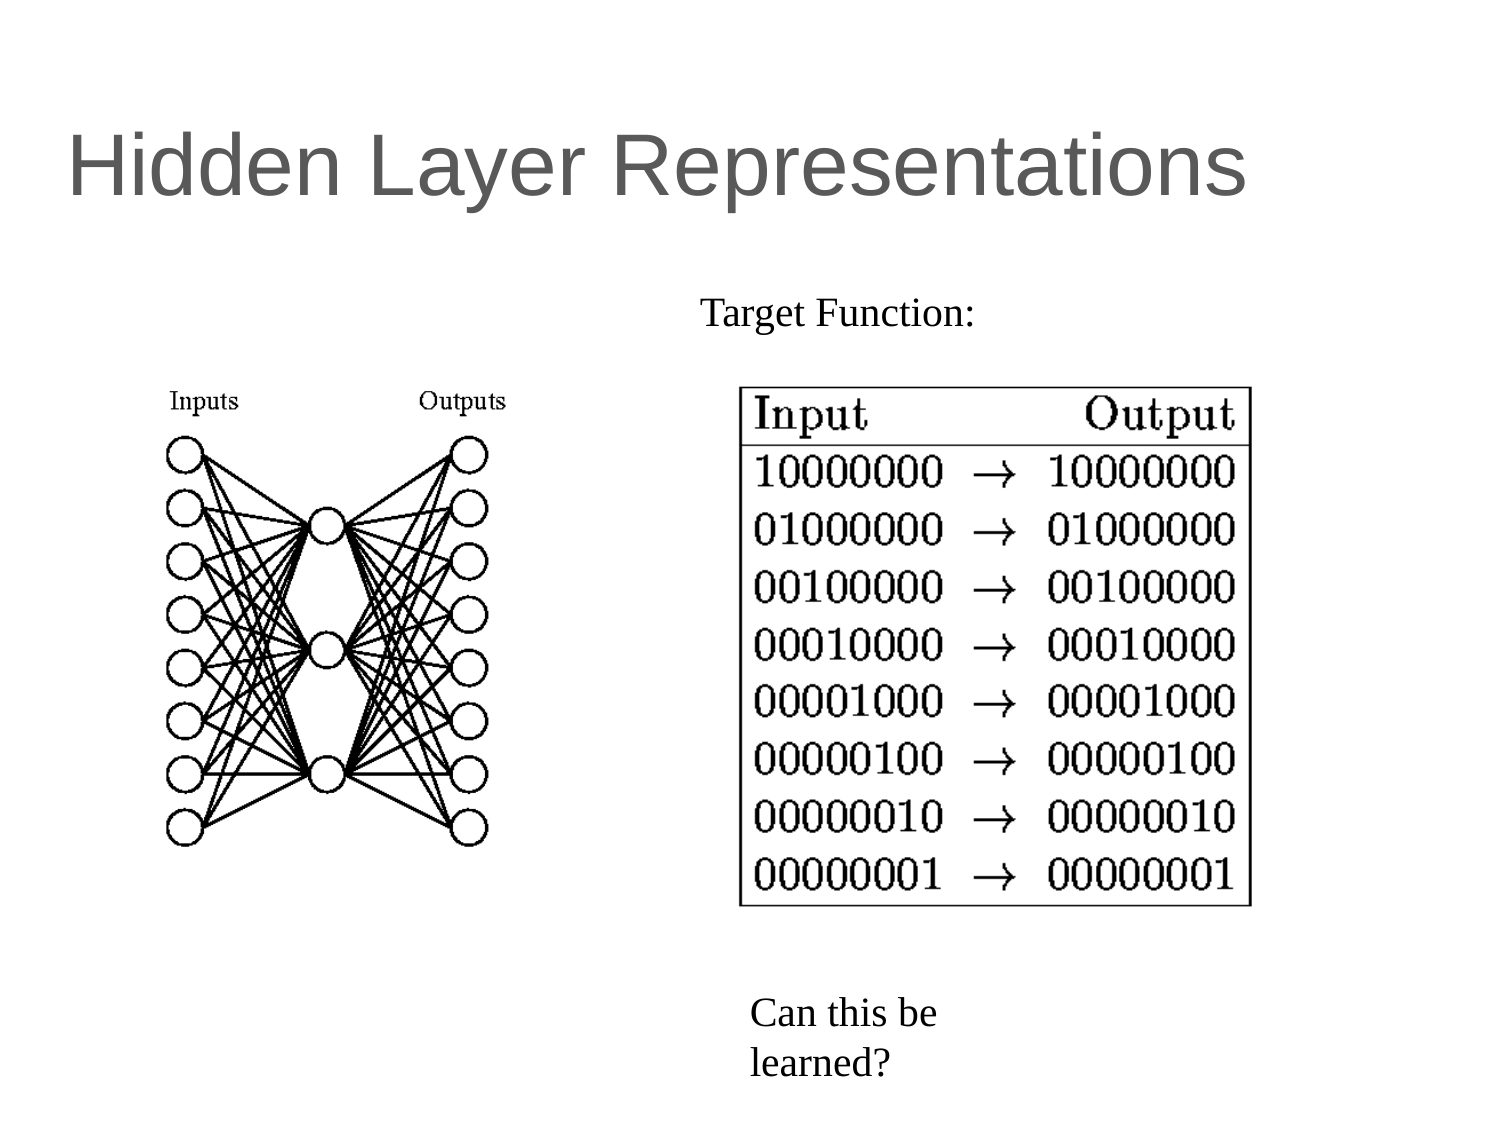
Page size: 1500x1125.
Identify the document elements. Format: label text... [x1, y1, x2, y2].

title Hidden Layer Representations [51, 97, 1449, 223]
text_box Target Function: [684, 277, 994, 343]
picture [712, 374, 1276, 934]
text_box Can this be learned? [734, 977, 1105, 1043]
picture [138, 374, 526, 865]
